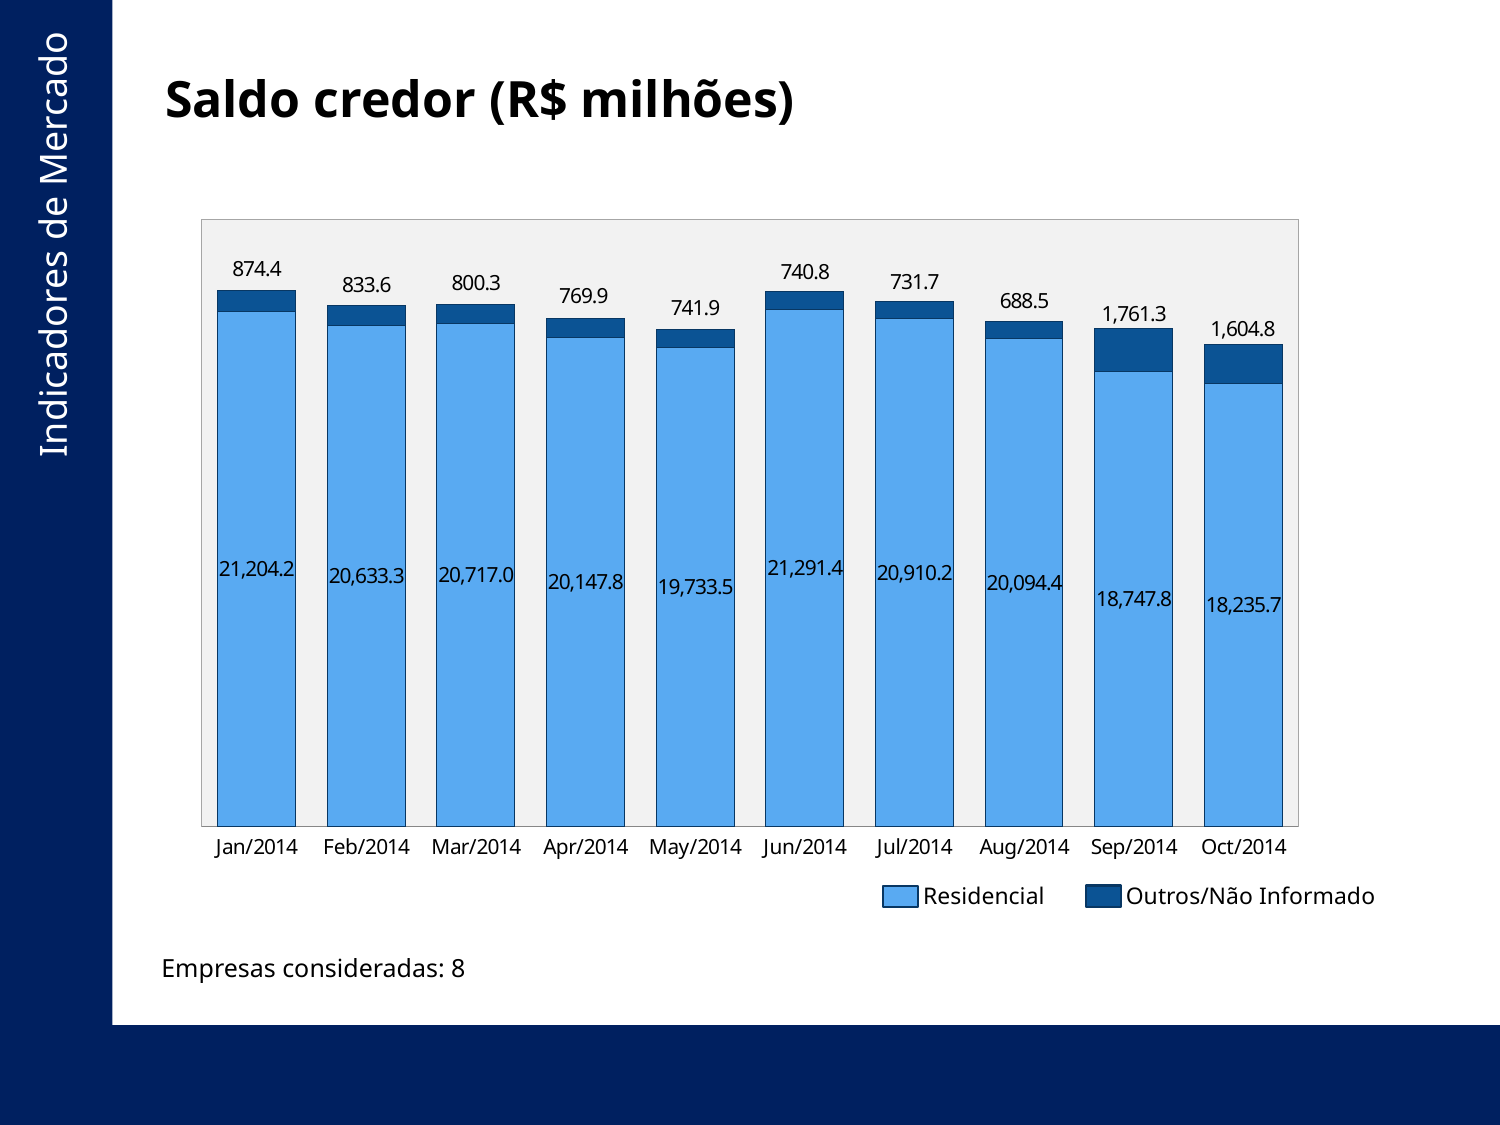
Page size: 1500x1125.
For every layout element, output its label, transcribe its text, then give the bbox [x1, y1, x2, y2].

text_box Residencial [908, 884, 1111, 917]
text_box Outros/Não Informado [1111, 874, 1425, 917]
title Saldo credor (R$ milhões) [150, 45, 1425, 150]
text_box [881, 884, 920, 909]
chart [178, 205, 1322, 875]
text_box [1084, 884, 1111, 909]
text_box Empresas consideradas: 8 [146, 944, 481, 990]
